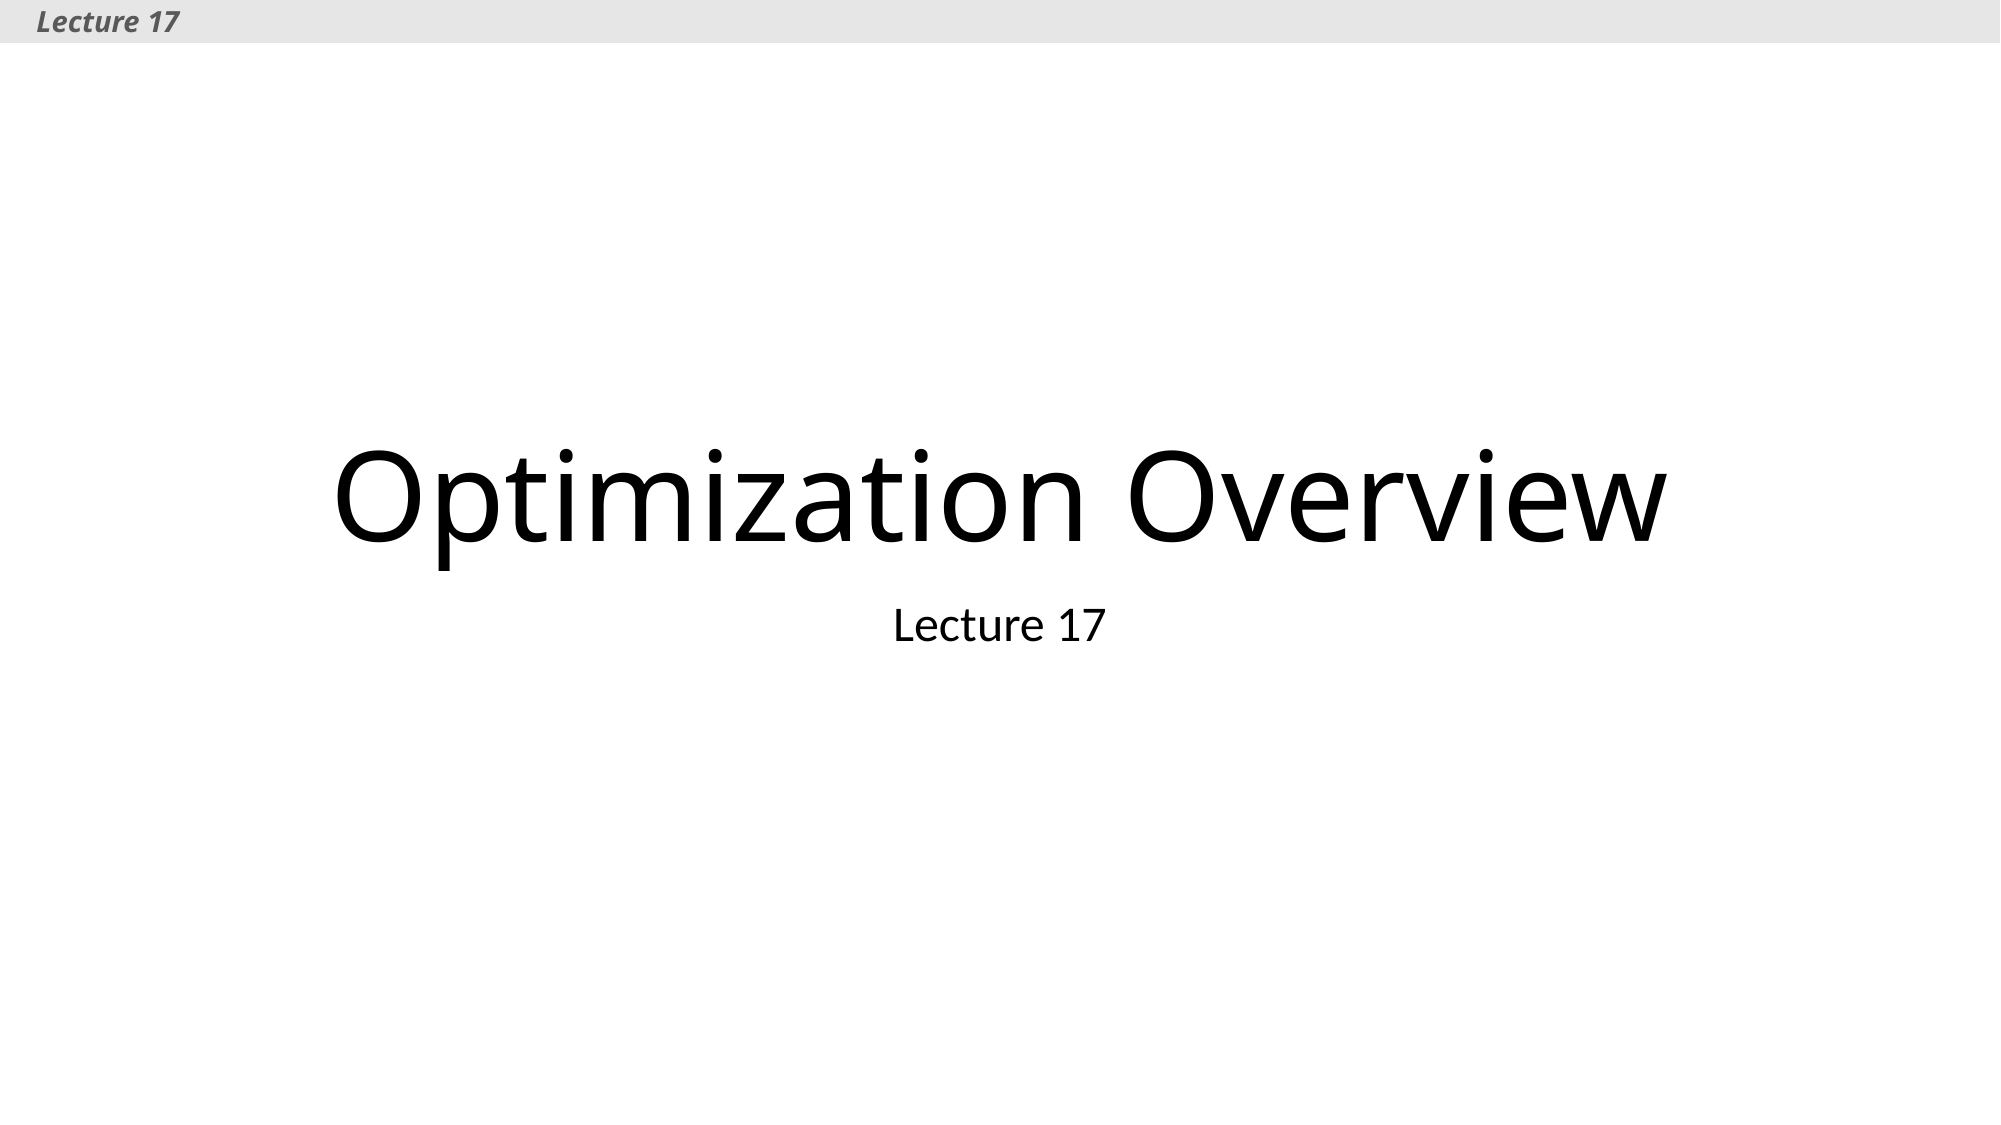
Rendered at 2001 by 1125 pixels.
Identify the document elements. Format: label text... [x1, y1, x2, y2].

title Optimization Overview [249, 184, 1750, 576]
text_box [0, 0, 2000, 47]
subtitle Lecture 17 [249, 590, 1750, 863]
